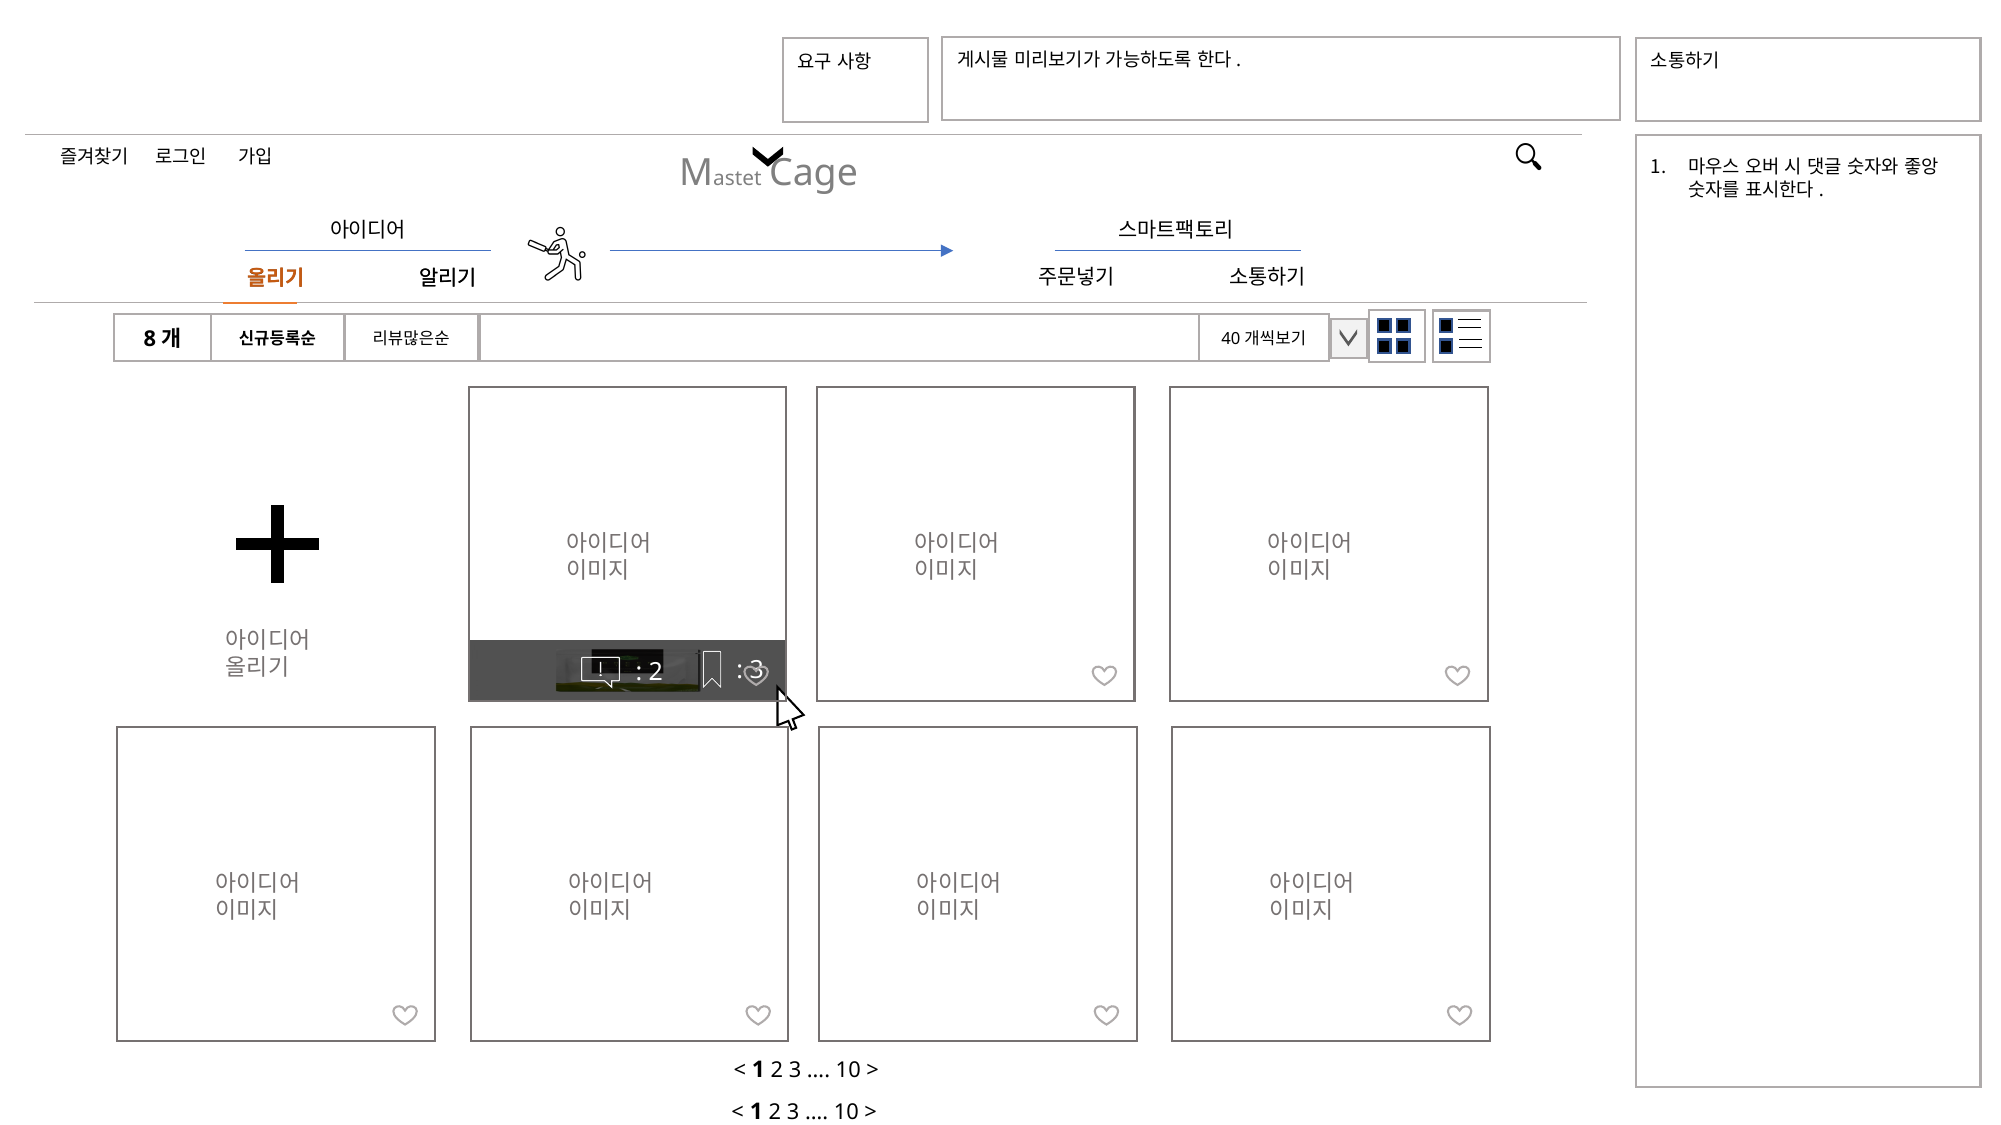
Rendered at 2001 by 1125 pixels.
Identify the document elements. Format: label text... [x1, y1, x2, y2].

text_box 마우스 오버 시 댓글 숫자와 좋앙 숫자를 표시한다. [1635, 147, 1971, 230]
text_box [1368, 309, 1426, 363]
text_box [469, 640, 802, 731]
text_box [167, 208, 1366, 298]
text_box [1169, 387, 1488, 702]
text_box < 1 2 3 …. 10 > [629, 1047, 984, 1090]
text_box [1439, 318, 1453, 333]
picture [1513, 140, 1544, 174]
text_box [1635, 134, 1982, 1088]
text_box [117, 727, 436, 1041]
text_box 아이디어 올리기 [210, 617, 380, 688]
text_box [1377, 338, 1392, 354]
text_box 리뷰많은순 [344, 313, 479, 362]
text_box [1396, 318, 1411, 333]
text_box [1330, 318, 1368, 359]
text_box 소통하기 [1636, 41, 1943, 80]
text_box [782, 38, 929, 122]
text_box Mastet Cage [591, 140, 954, 200]
text_box [1432, 309, 1491, 363]
text_box < 1 2 3 …. 10 > [627, 1089, 982, 1125]
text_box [942, 36, 1621, 121]
text_box [1396, 338, 1411, 354]
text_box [818, 727, 1137, 1041]
text_box 8개 [113, 313, 210, 362]
text_box [236, 505, 319, 583]
text_box 즐겨찾기 로그인 가입 [45, 137, 490, 176]
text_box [1171, 727, 1490, 1041]
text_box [468, 387, 787, 702]
text_box [1377, 318, 1392, 333]
text_box [114, 386, 434, 702]
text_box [816, 387, 1135, 702]
text_box 1 [1635, 37, 1982, 122]
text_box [470, 727, 789, 1041]
text_box 신규등록순 [210, 313, 344, 362]
text_box 40개씩보기 [1198, 313, 1330, 362]
text_box [1439, 338, 1453, 354]
text_box [479, 313, 1198, 362]
text_box [1338, 325, 1359, 349]
